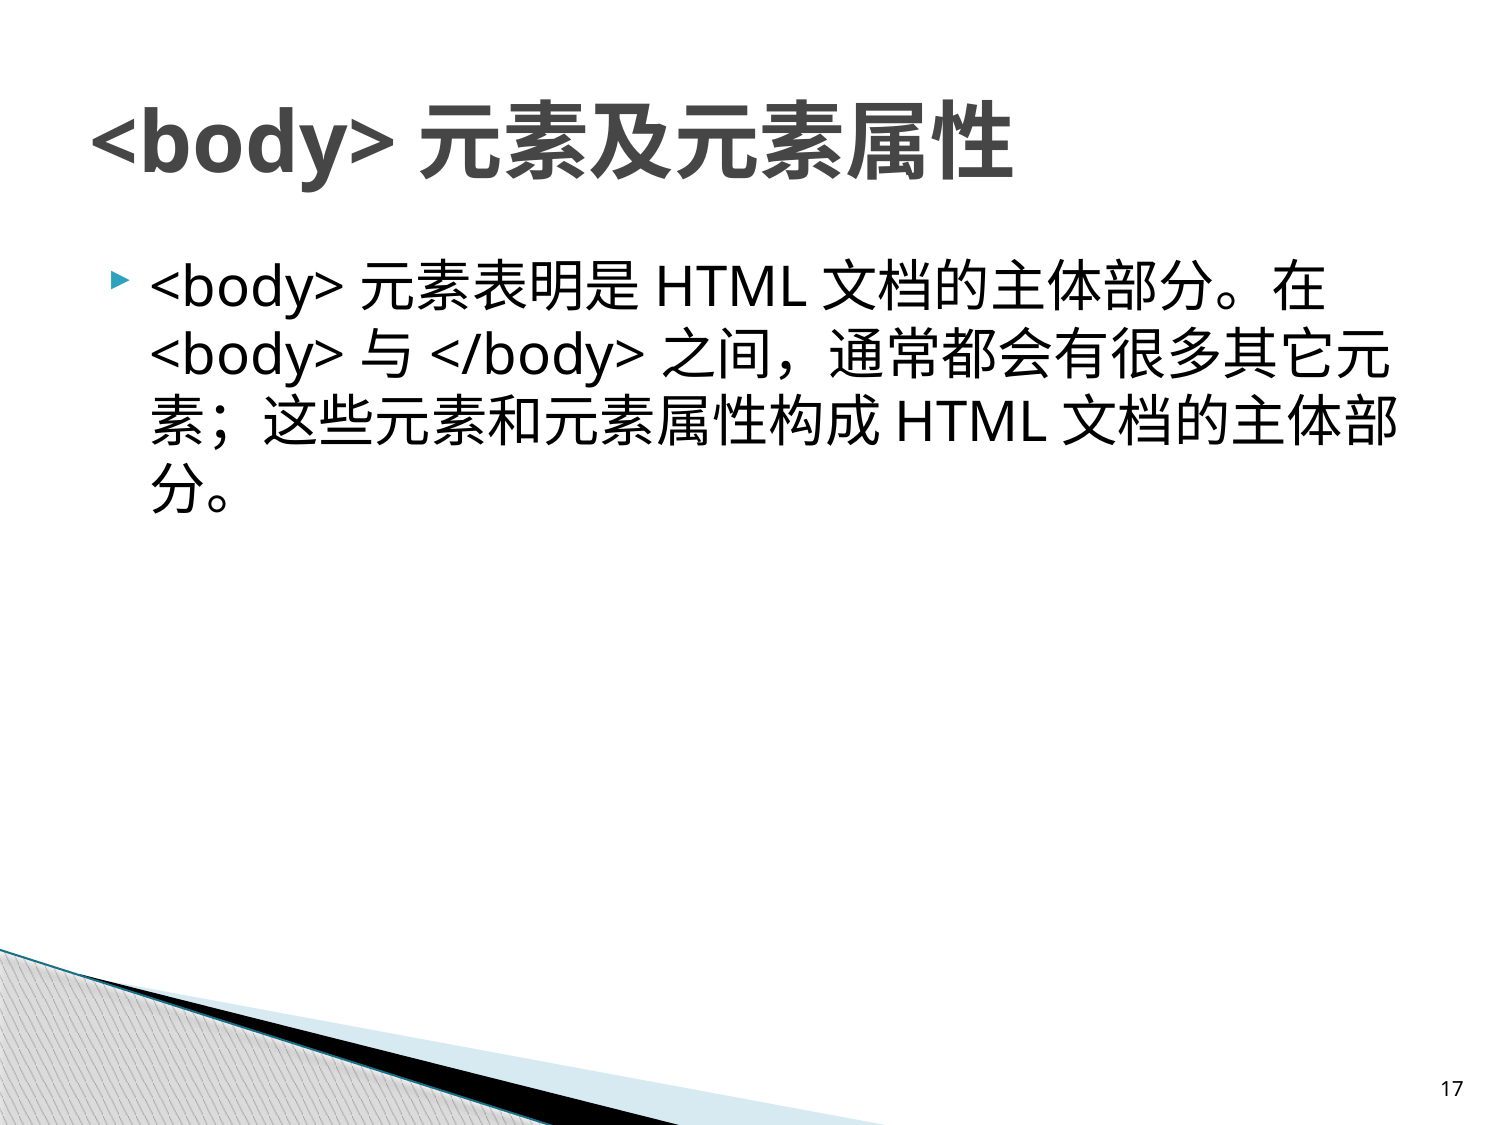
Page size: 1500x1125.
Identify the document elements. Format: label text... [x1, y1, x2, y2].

list <body>元素表明是HTML文档的主体部分。在<body>与</body>之间，通常都会有很多其它元素；这些元素和元素属性构成HTML文档的主体部分。 [74, 242, 1426, 986]
slide_number 17 [1418, 1051, 1479, 1112]
title <body>元素及元素属性 [75, 45, 1425, 233]
